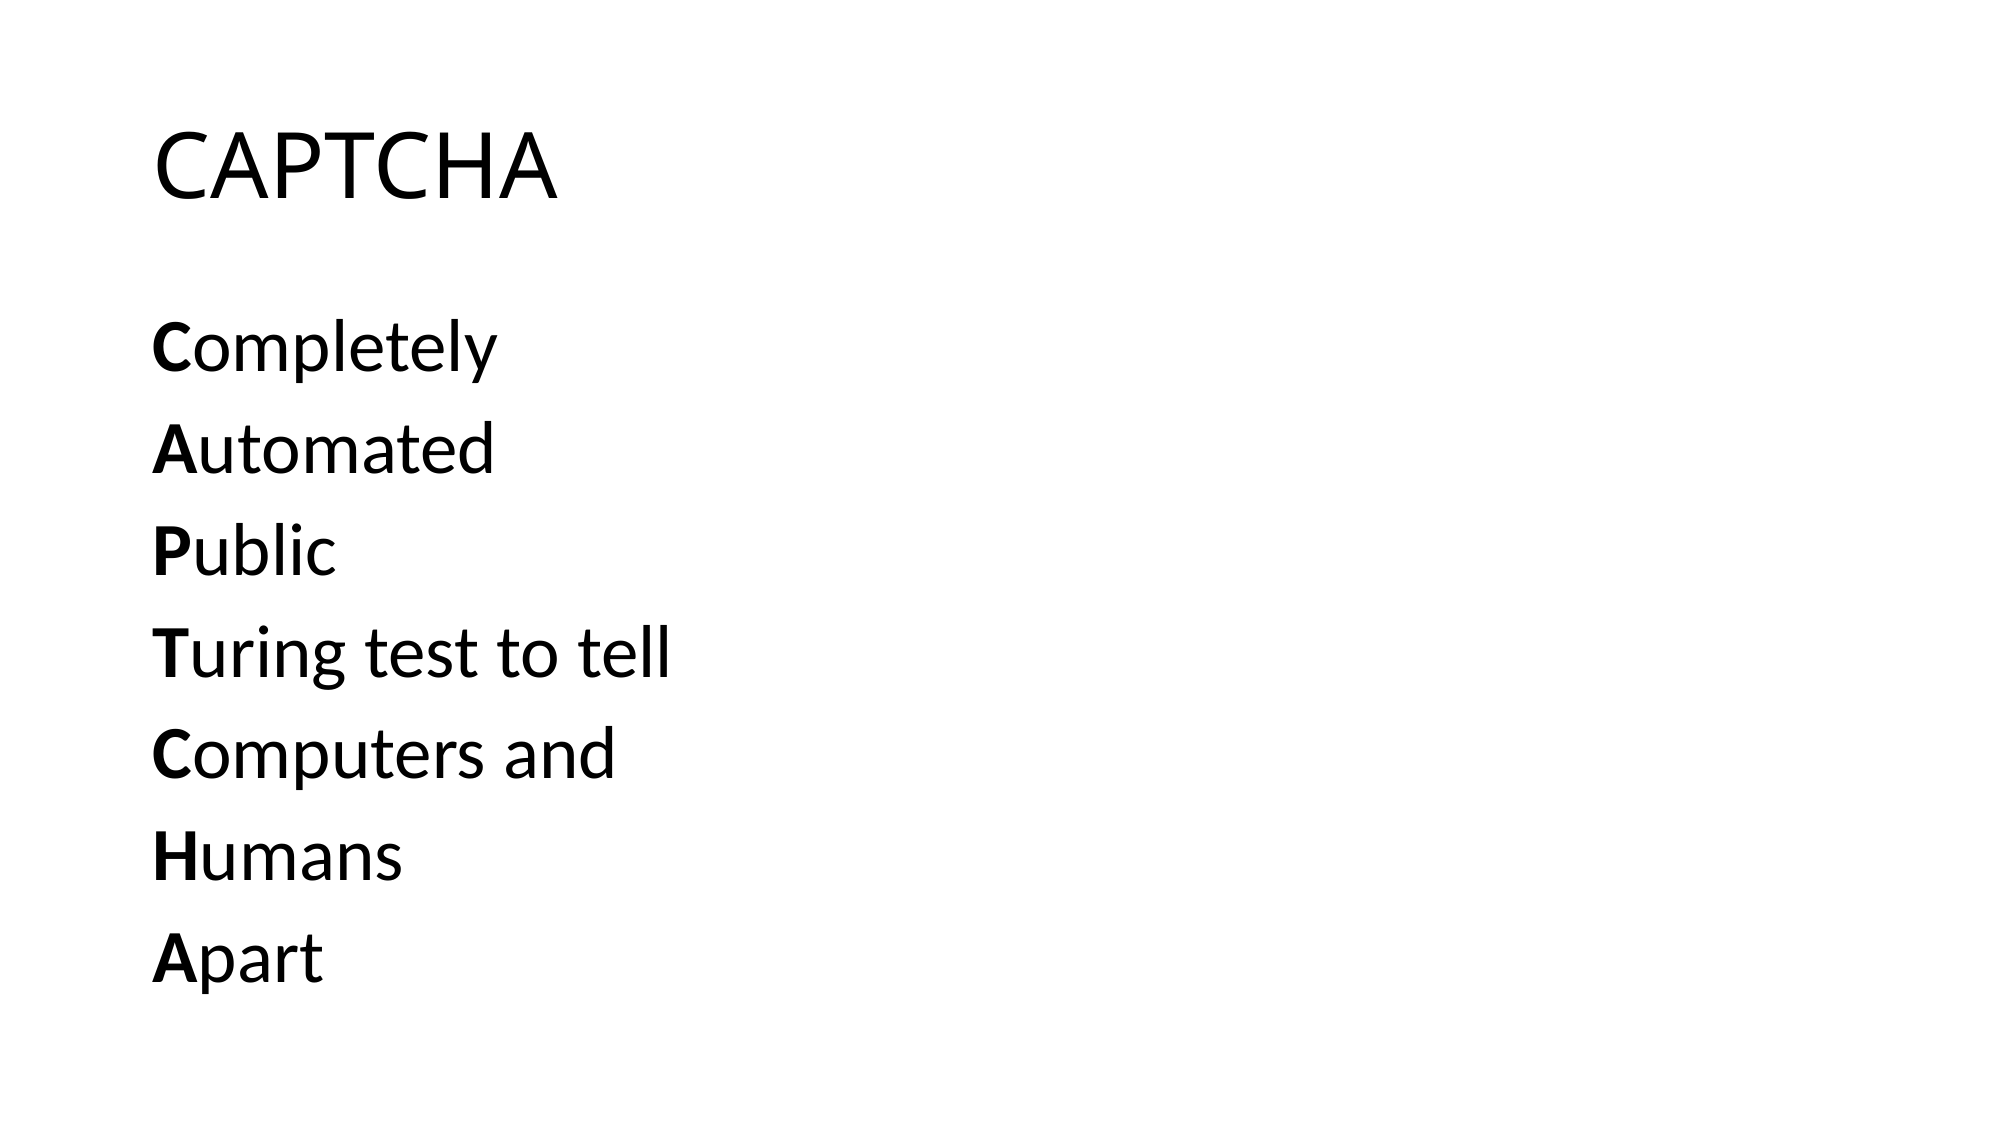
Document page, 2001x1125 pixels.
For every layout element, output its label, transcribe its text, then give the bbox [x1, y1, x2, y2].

title CAPTCHA [137, 59, 1863, 278]
list Completely Automated Public Turing test to tell Computers and Humans Apart [137, 299, 813, 1014]
